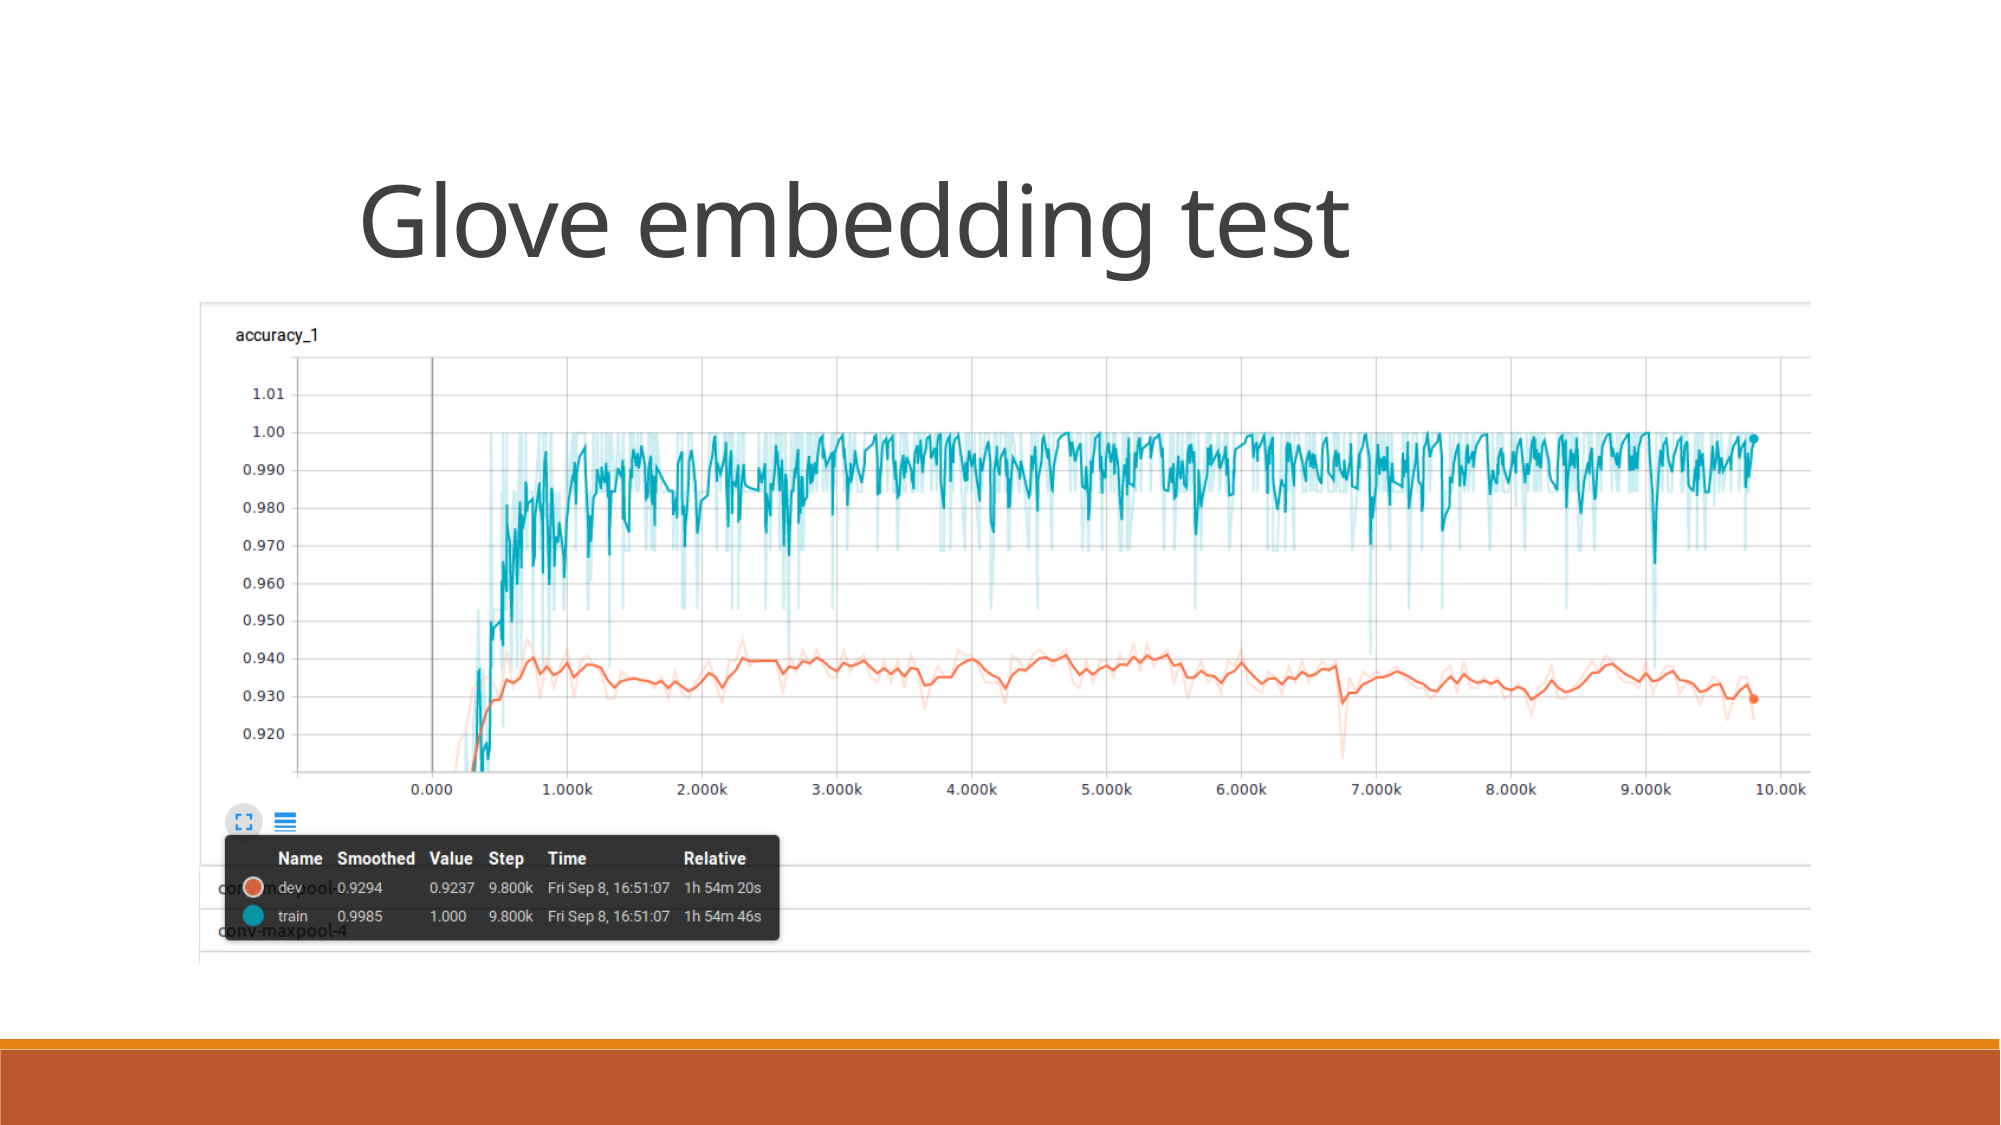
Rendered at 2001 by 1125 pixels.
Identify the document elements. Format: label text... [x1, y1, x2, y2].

picture [198, 302, 1812, 963]
title Glove embedding test [349, 46, 2000, 286]
